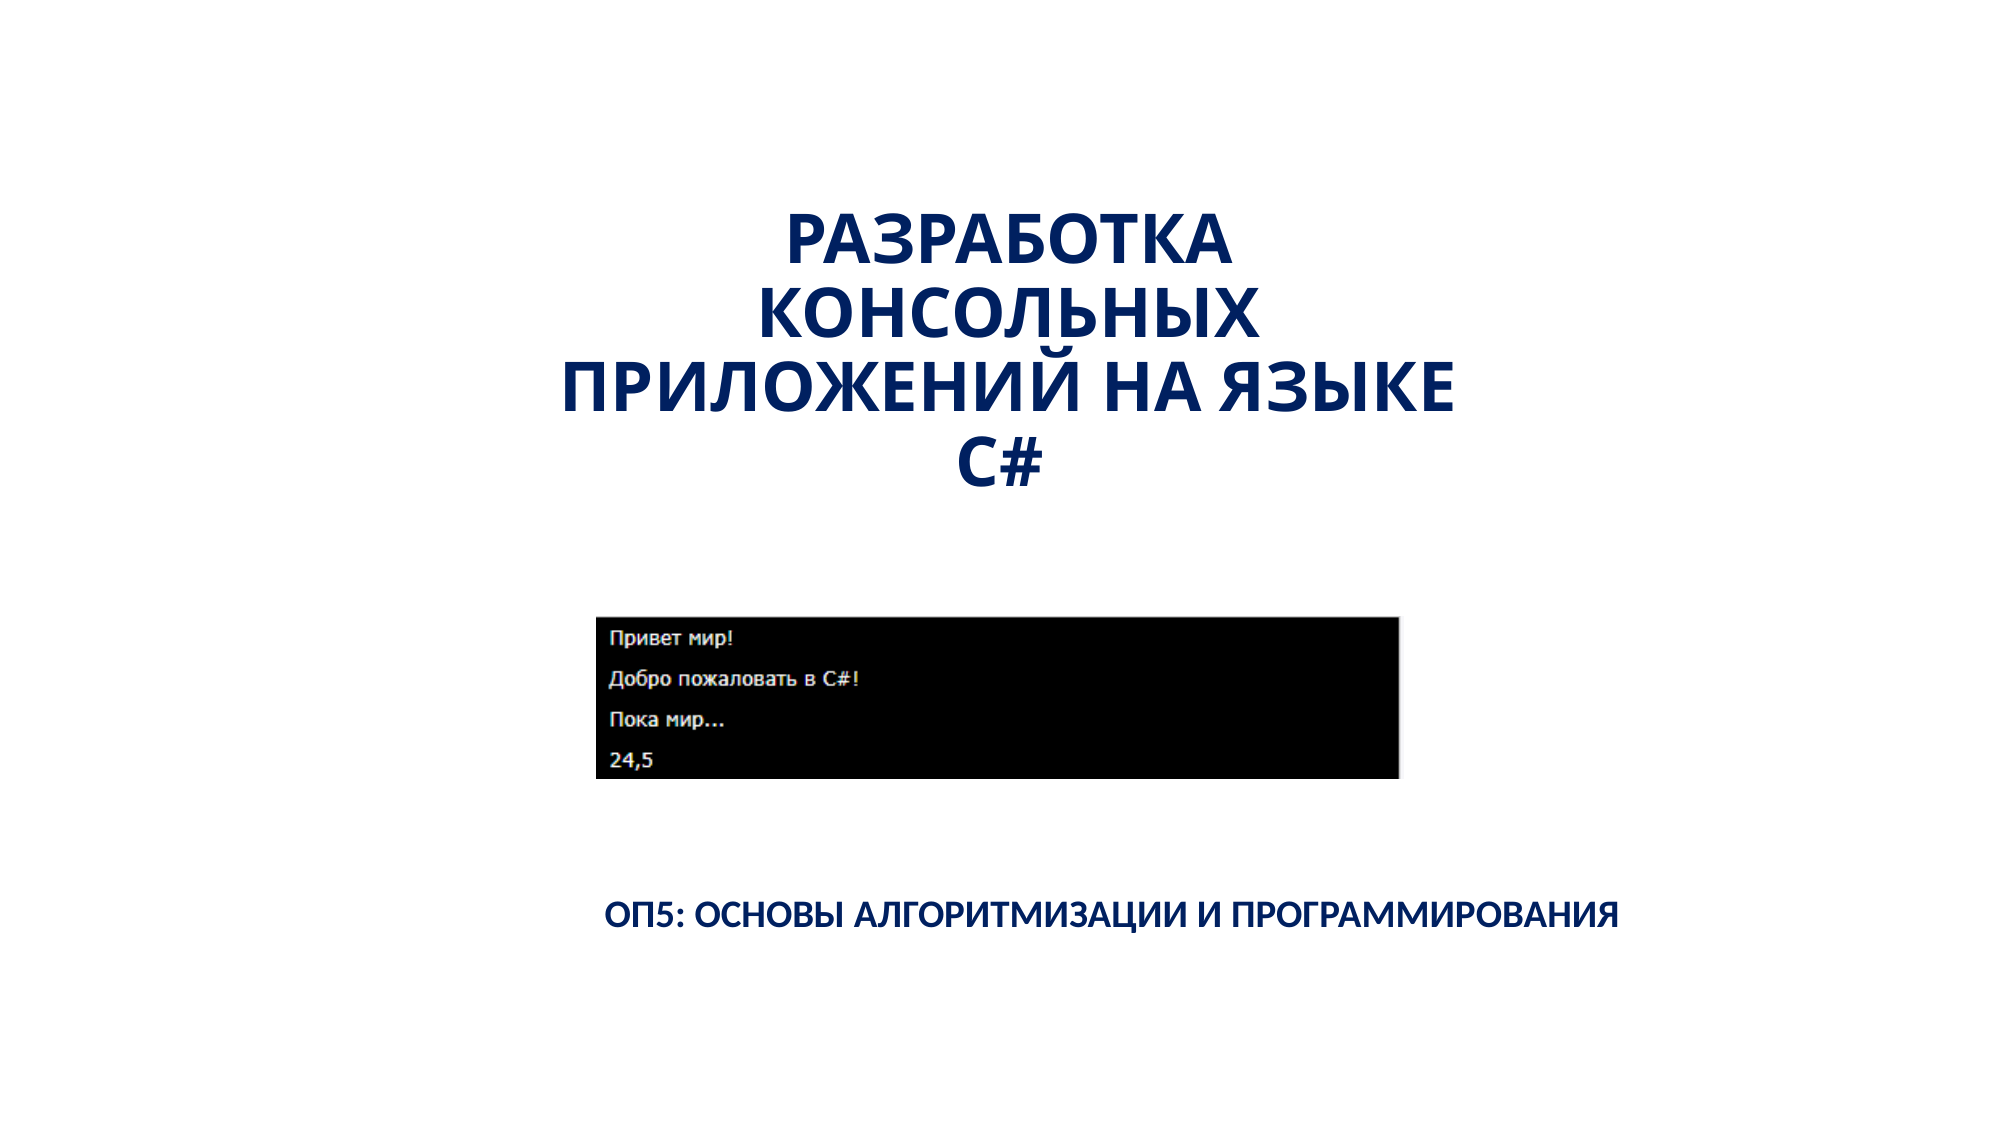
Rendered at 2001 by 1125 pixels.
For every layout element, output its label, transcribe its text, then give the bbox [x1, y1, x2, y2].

subtitle ОП5: ОСНОВЫ АЛГОРИТМИЗАЦИИ И ПРОГРАММИРОВАНИЯ [578, 886, 1647, 985]
picture [596, 616, 1404, 779]
title РАЗРАБОТКА КОНСОЛЬНЫХ ПРИЛОЖЕНИЙ НА ЯЗЫКЕ С# [530, 92, 1487, 509]
